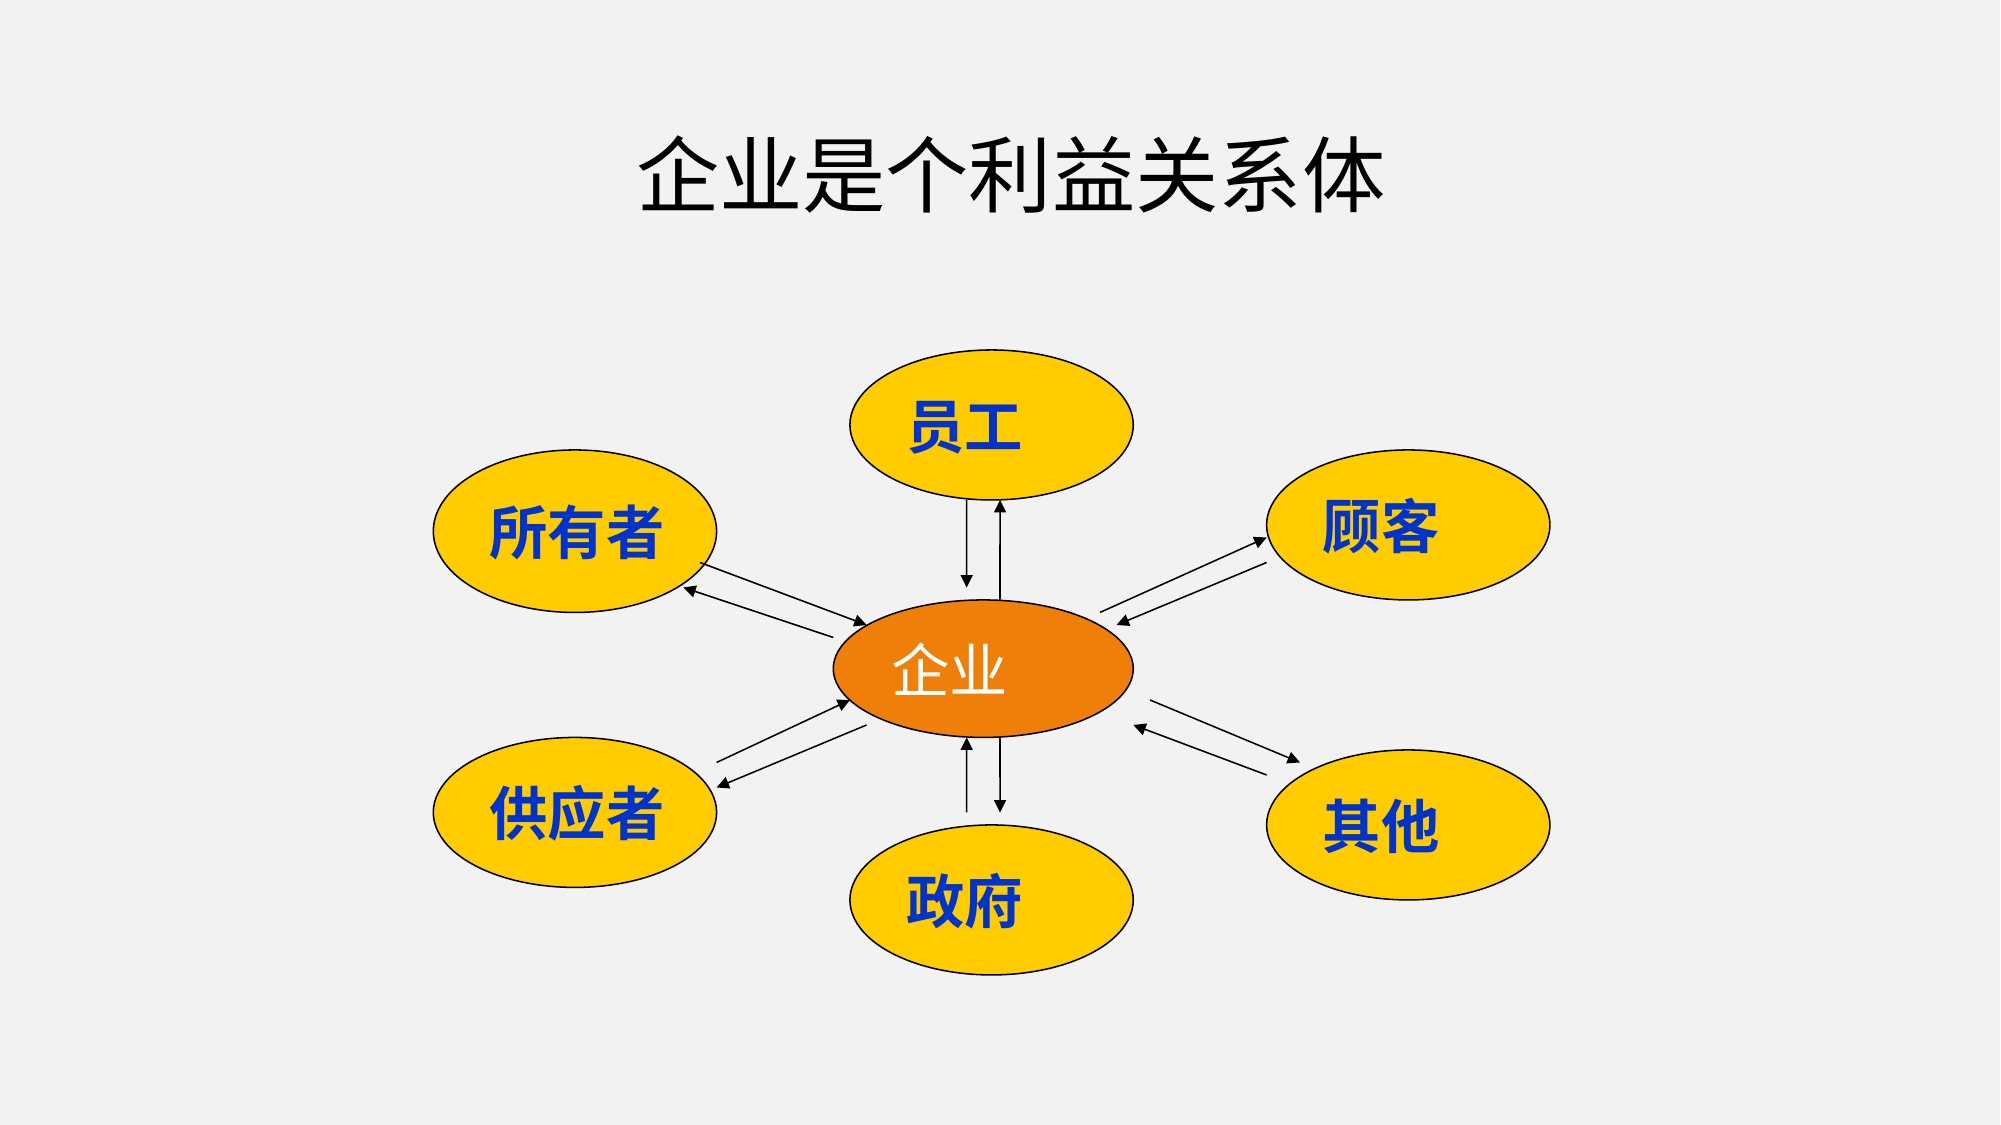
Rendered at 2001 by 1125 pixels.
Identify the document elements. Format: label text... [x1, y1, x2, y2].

text_box 其他 [1266, 749, 1550, 900]
text_box 企业 [833, 599, 1134, 738]
text_box 员工 [849, 349, 1134, 500]
text_box [683, 585, 834, 638]
text_box [1133, 723, 1267, 776]
text_box [960, 499, 973, 588]
text_box 顾客 [1266, 449, 1550, 600]
text_box 政府 [849, 824, 1134, 975]
text_box 供应者 [433, 737, 717, 888]
text_box [1099, 536, 1267, 613]
text_box [1116, 562, 1267, 626]
text_box [699, 562, 867, 627]
text_box [1149, 699, 1300, 764]
text_box [716, 724, 867, 789]
title 企业是个利益关系体 [333, 125, 1689, 235]
text_box [960, 737, 973, 813]
text_box [716, 699, 850, 763]
text_box 所有者 [433, 449, 717, 613]
text_box [993, 737, 1007, 813]
text_box [993, 499, 1007, 601]
